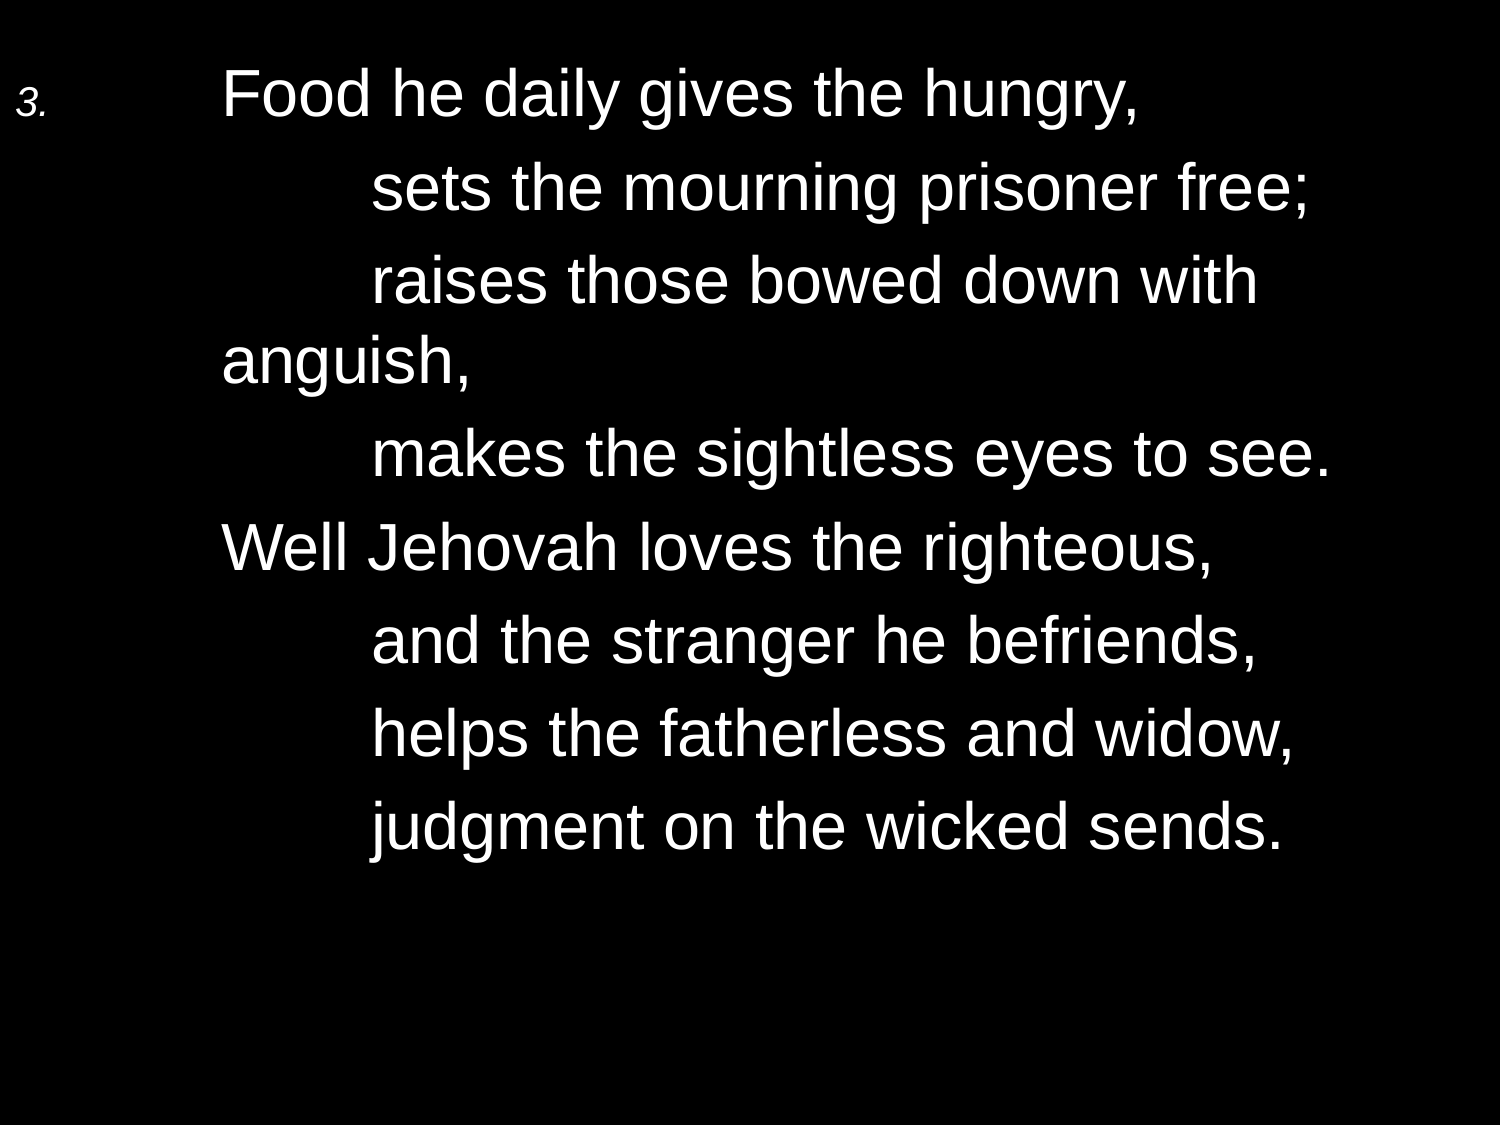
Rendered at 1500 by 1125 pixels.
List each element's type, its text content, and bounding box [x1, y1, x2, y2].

list 3. Food he daily gives the hungry, sets the mourning prisoner free; raises those bowed down with anguish, makes the sightless eyes to see. Well Jehovah loves the righteous, and the stranger he befriends, helps the fatherless and widow, judgment on the wicked sends. [0, 42, 1500, 1047]
